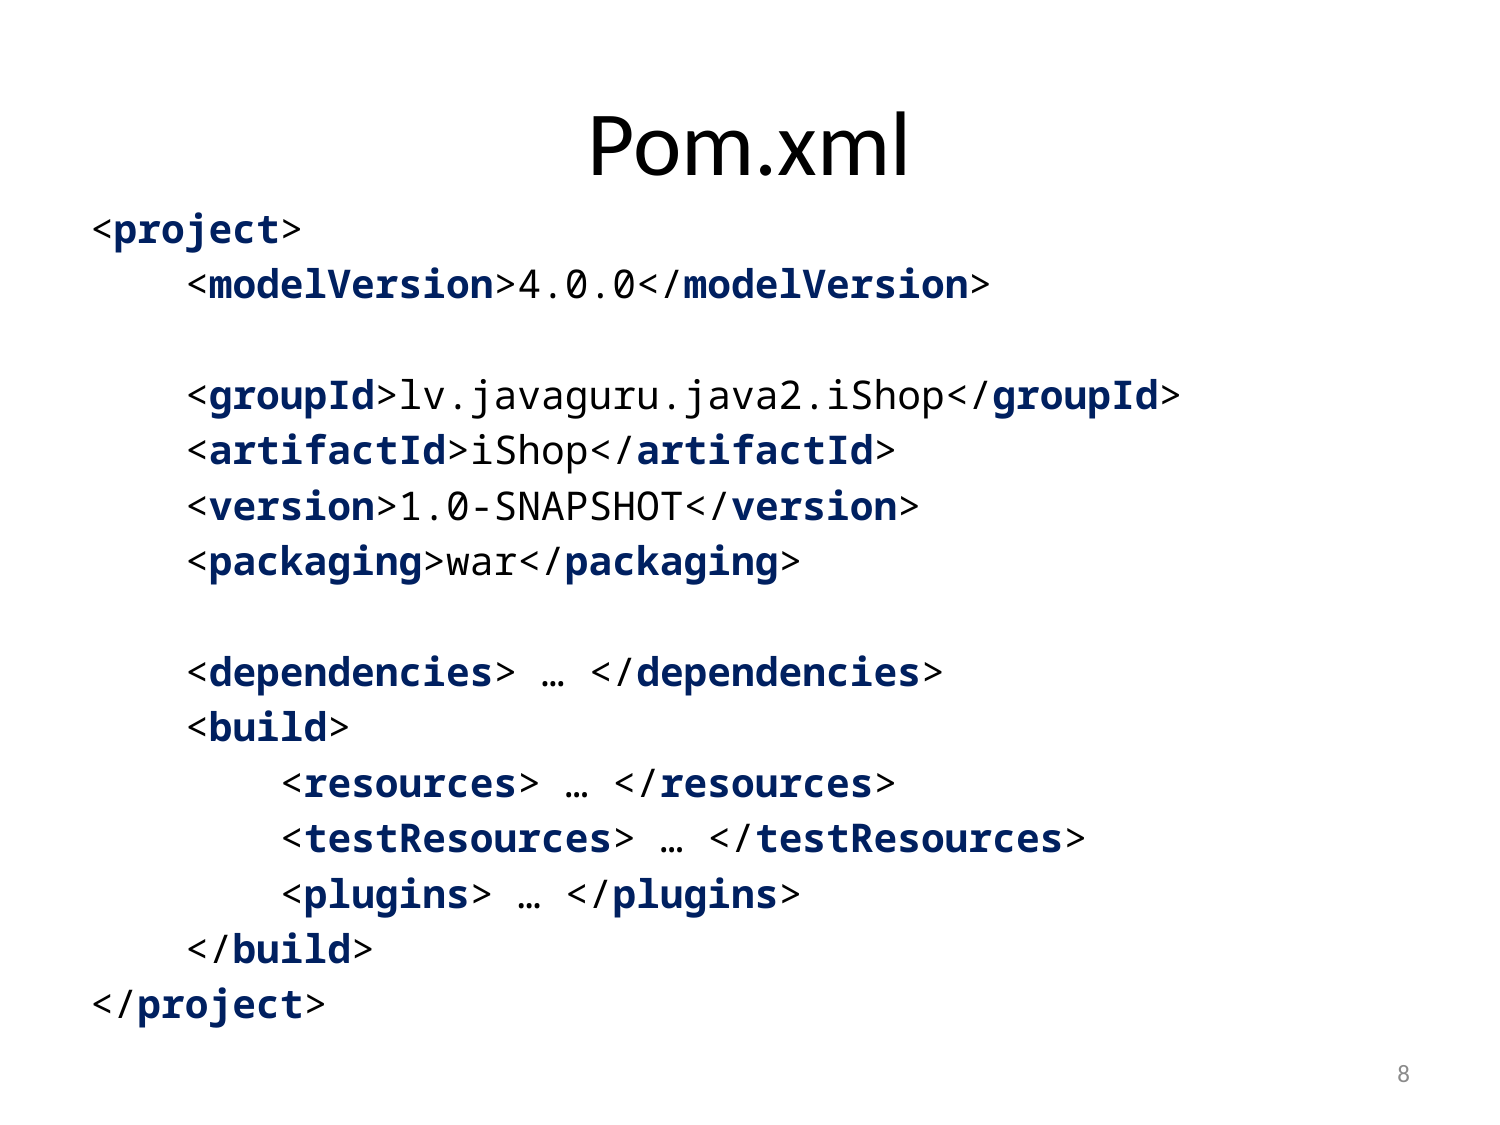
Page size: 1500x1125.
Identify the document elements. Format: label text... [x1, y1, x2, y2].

title Pom.xml [75, 45, 1425, 196]
list <project> <modelVersion>4.0.0</modelVersion> <groupId>lv.javaguru.java2.iShop</groupId> <artifactId>iShop</artifactId> <version>1.0-SNAPSHOT</version> <packaging>war</packaging> <dependencies> … </dependencies> <build> <resources> … </resources> <testResources> … </testResources> <plugins> … </plugins> </build> </project> [75, 196, 1425, 1000]
slide_number 8 [1074, 1042, 1425, 1103]
